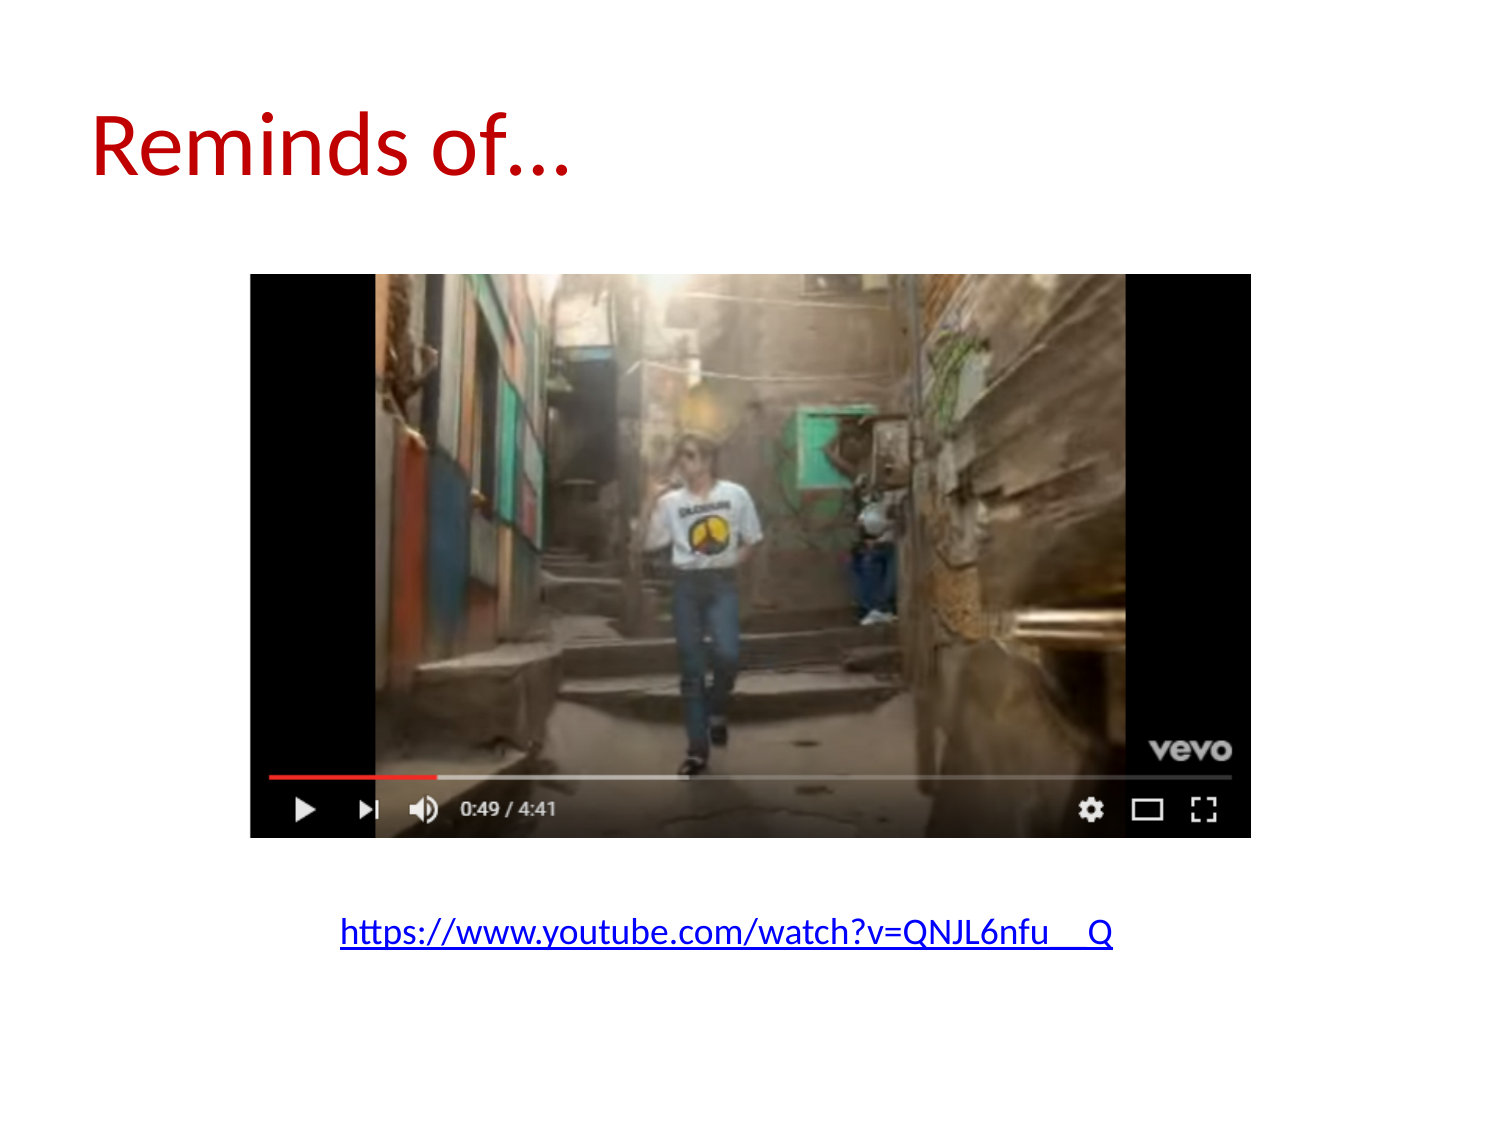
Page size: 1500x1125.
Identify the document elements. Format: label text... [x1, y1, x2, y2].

picture [248, 274, 1251, 838]
title Reminds of… [75, 45, 1425, 233]
text_box https://www.youtube.com/watch?v=QNJL6nfu__Q [324, 899, 1275, 960]
